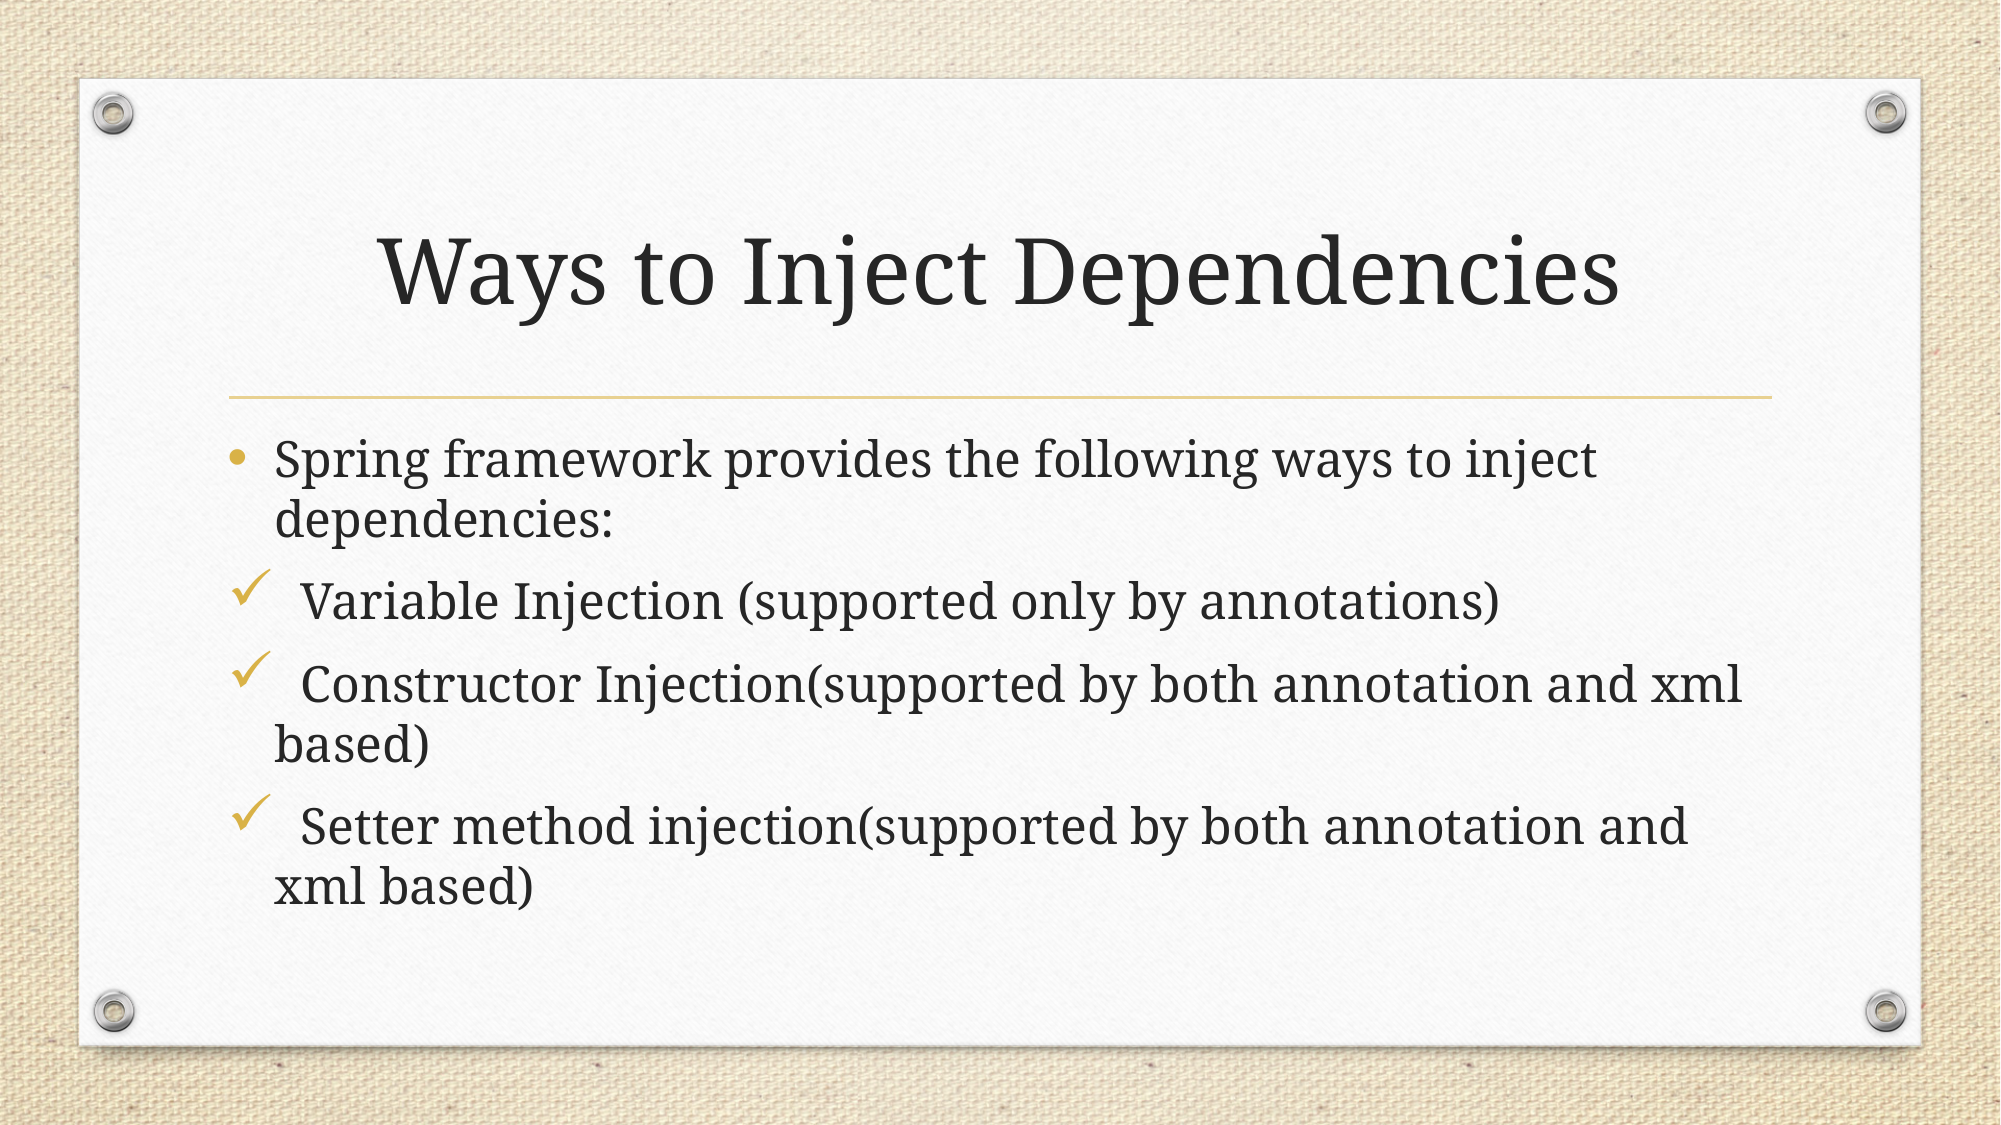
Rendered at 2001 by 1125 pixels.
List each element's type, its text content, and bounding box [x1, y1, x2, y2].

title Ways to Inject Dependencies [212, 161, 1788, 375]
picture [0, 0, 2001, 1125]
list Spring framework provides the following ways to inject dependencies: Variable Injection (supported only by annotations) Constructor Injection(supported by both annotation and xml based) Setter method injection(supported by both annotation and xml based) [212, 419, 1788, 964]
